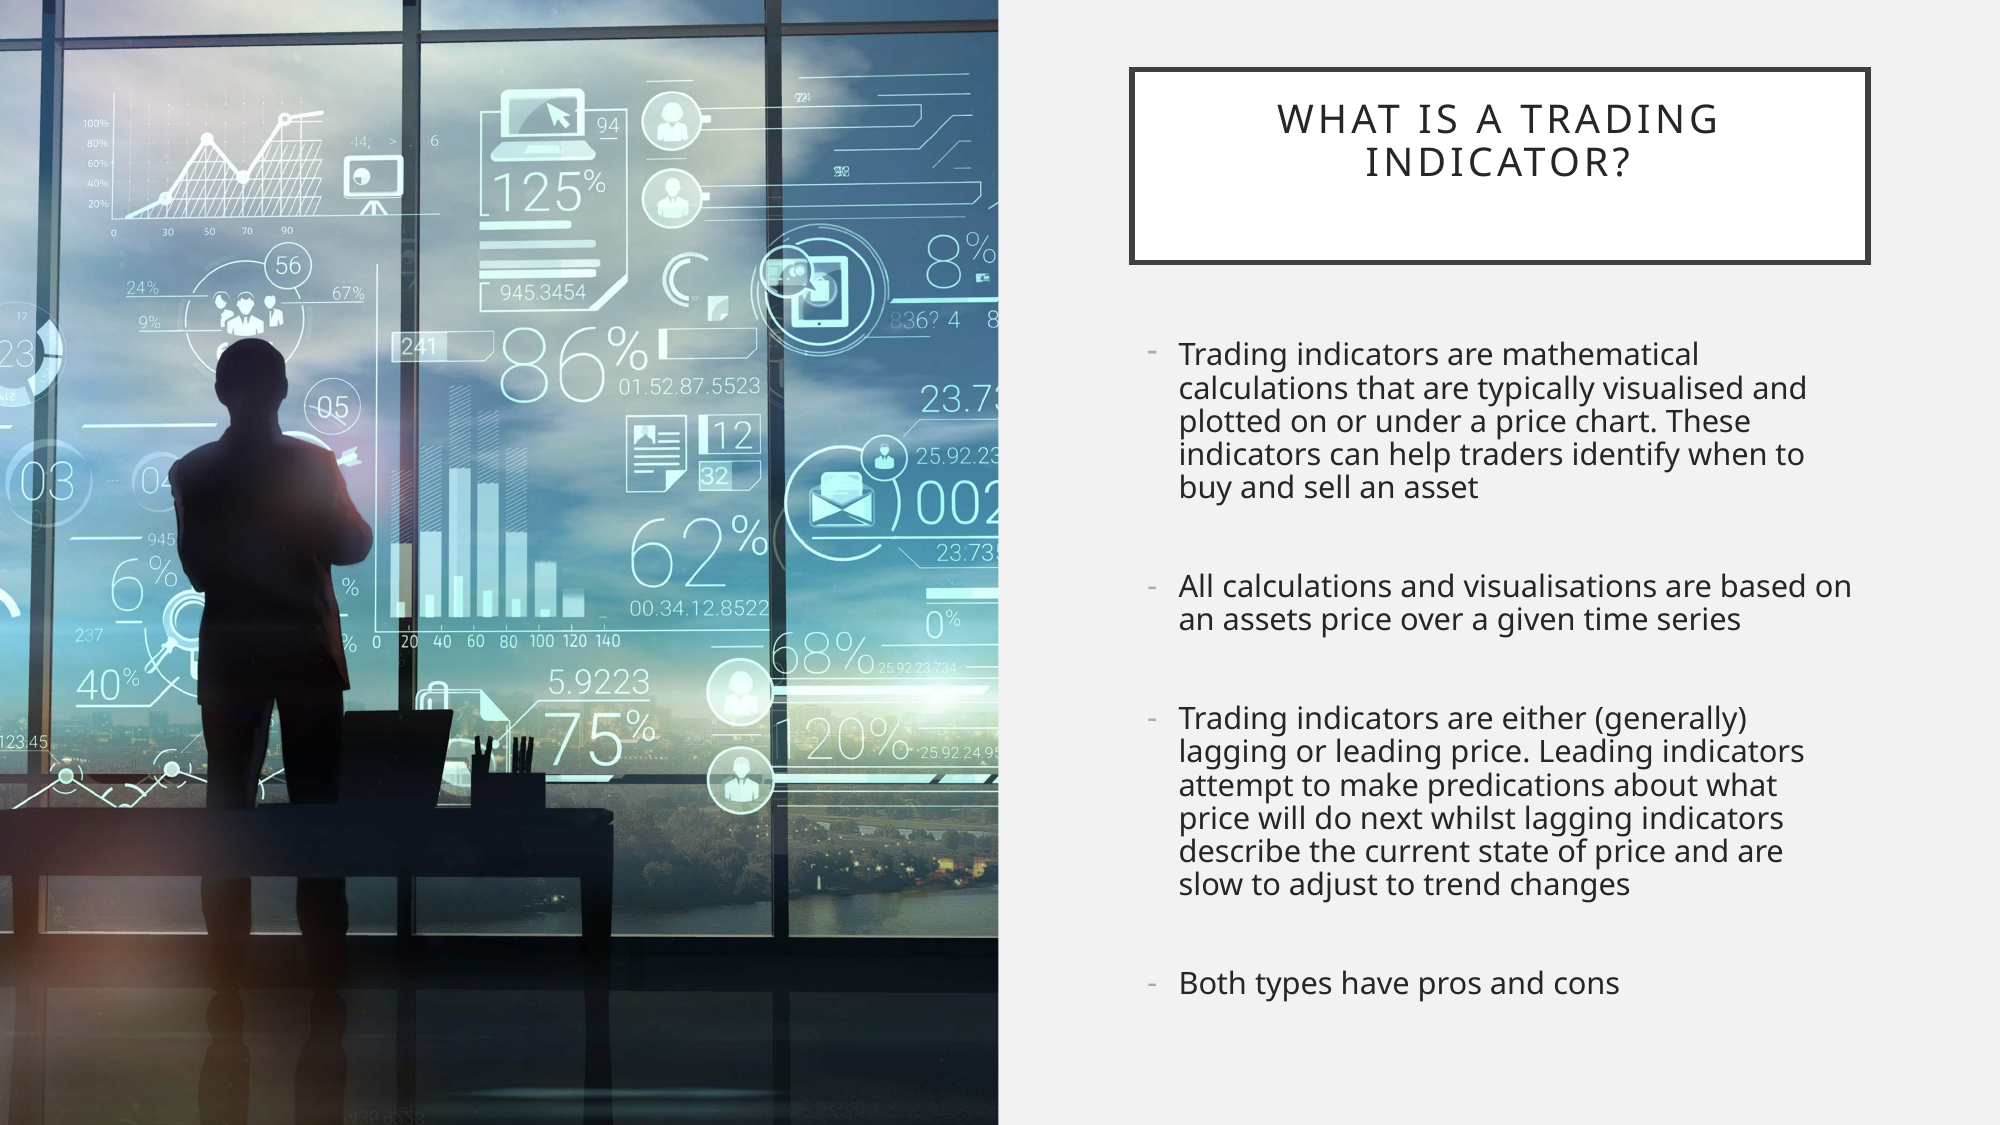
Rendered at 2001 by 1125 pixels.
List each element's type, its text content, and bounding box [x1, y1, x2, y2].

title What is a TRADING Indicator? [1129, 67, 1871, 265]
picture [0, 0, 999, 1125]
list Trading indicators are mathematical calculations that are typically visualised and plotted on or under a price chart. These indicators can help traders identify when to buy and sell an asset All calculations and visualisations are based on an assets price over a given time series Trading indicators are either (generally) lagging or leading price. Leading indicators attempt to make predications about what price will do next whilst lagging indicators describe the current state of price and are slow to adjust to trend changes Both types have pros and cons [1132, 331, 1868, 1013]
